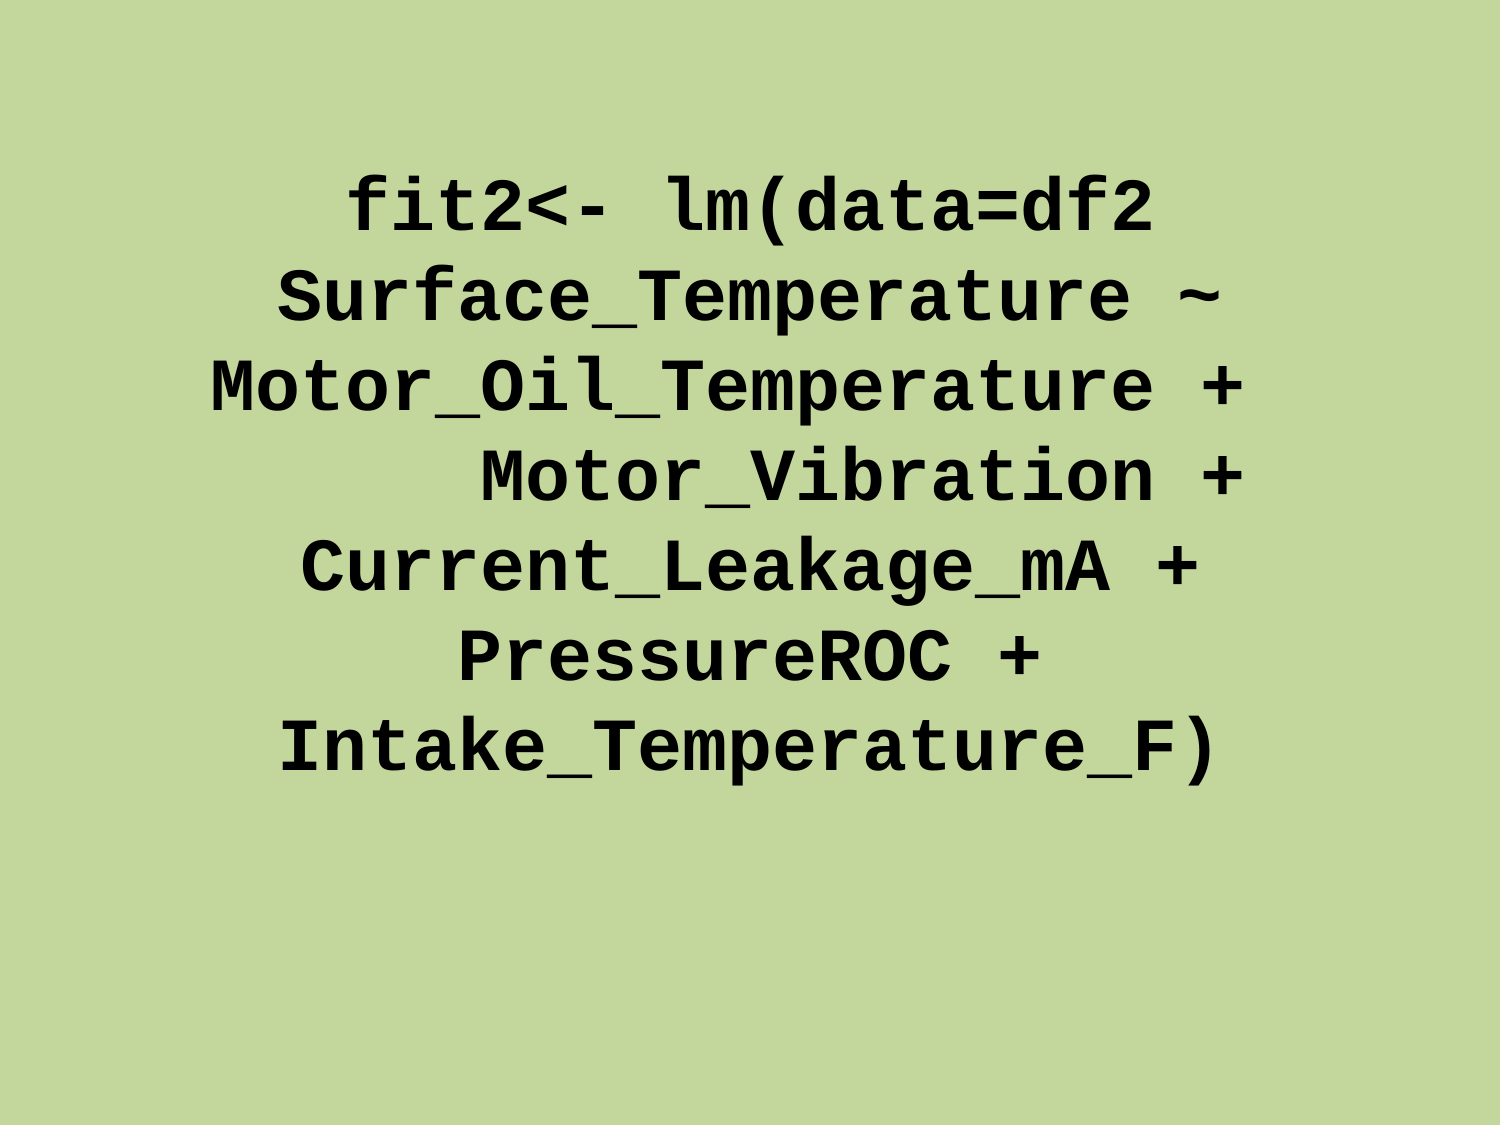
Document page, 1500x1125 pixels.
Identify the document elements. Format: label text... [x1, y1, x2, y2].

title fit2<- lm(data=df2 Surface_Temperature ~ Motor_Oil_Temperature + Motor_Vibration + Current_Leakage_mA + PressureROC + Intake_Temperature_F) [112, 349, 1388, 591]
